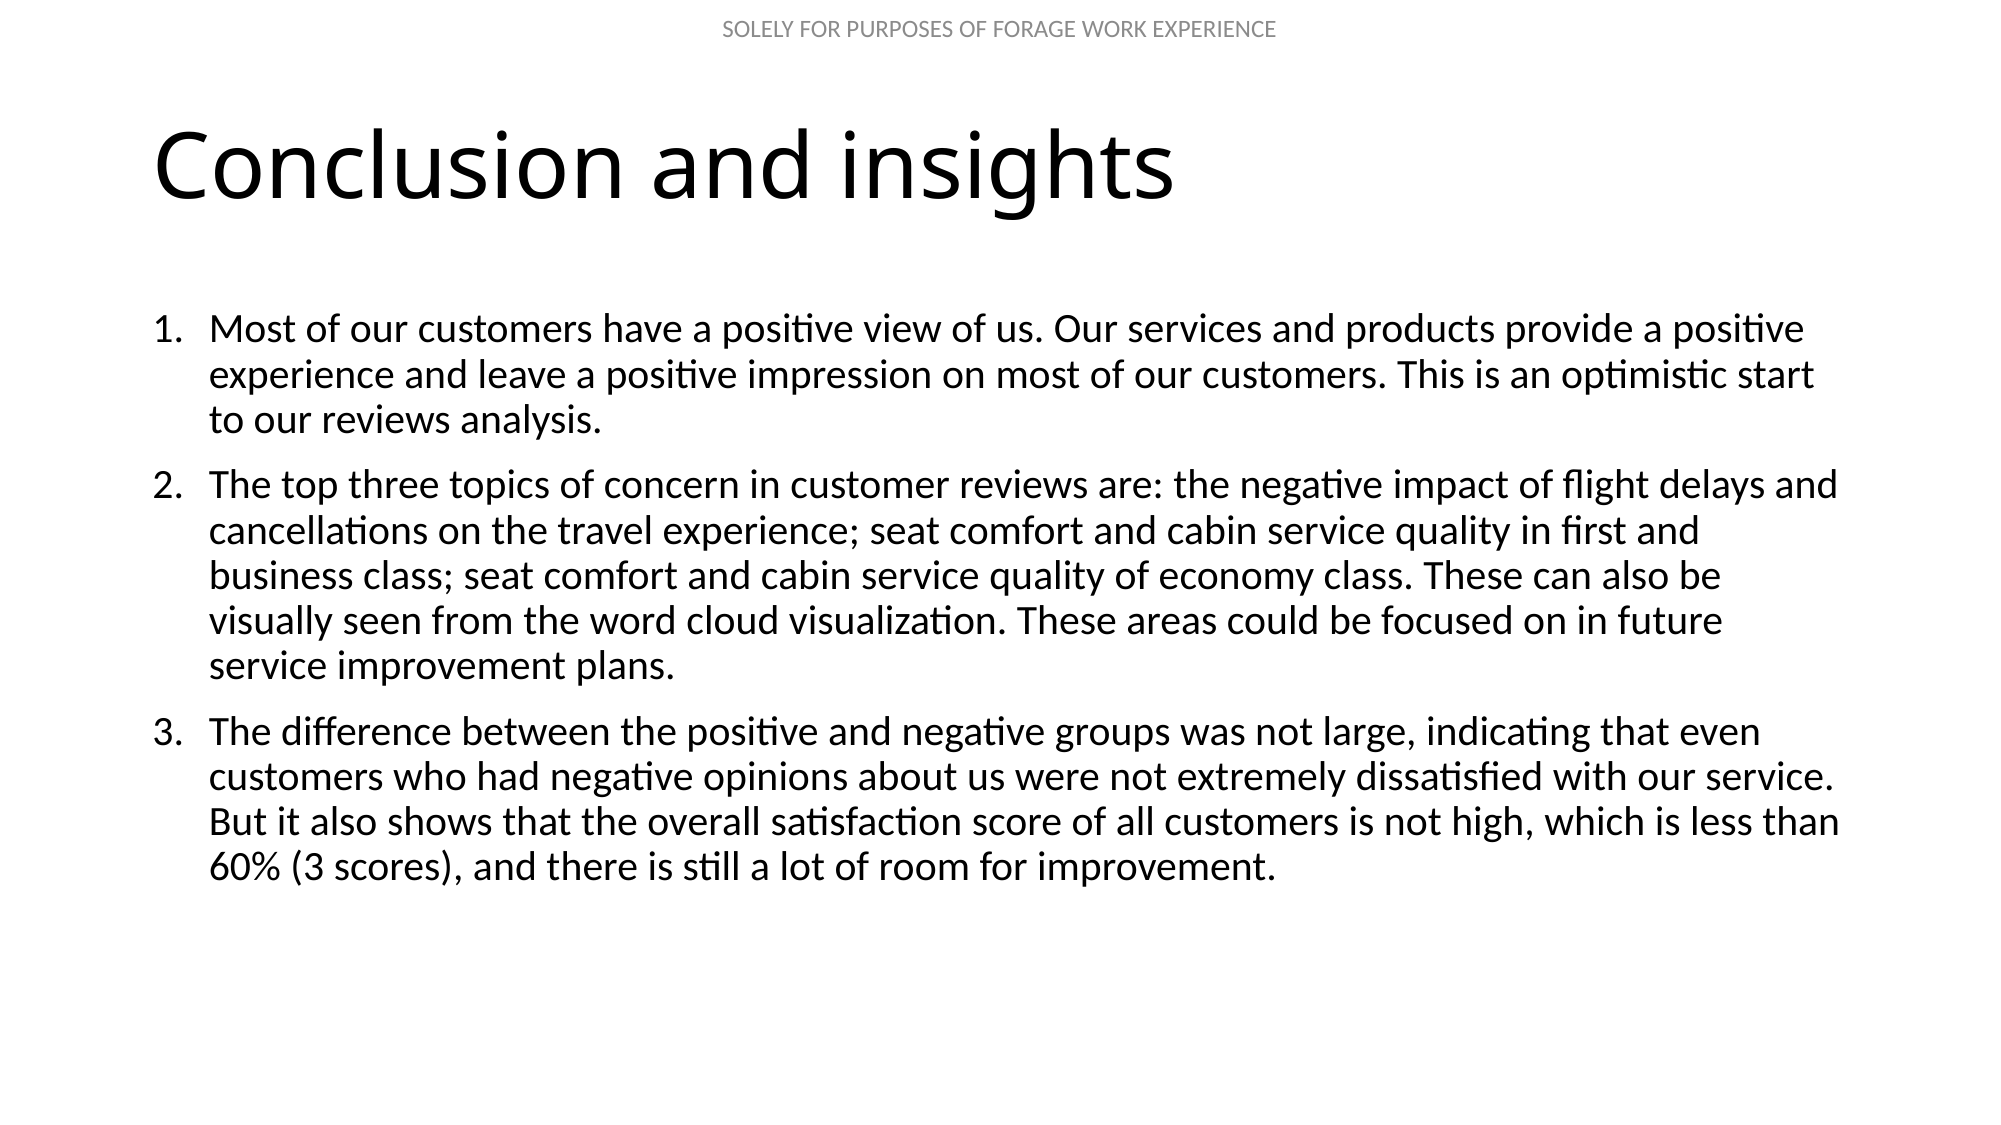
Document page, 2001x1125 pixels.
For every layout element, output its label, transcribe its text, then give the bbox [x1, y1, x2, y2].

list Most of our customers have a positive view of us. Our services and products provide a positive experience and leave a positive impression on most of our customers. This is an optimistic start to our reviews analysis. The top three topics of concern in customer reviews are: the negative impact of flight delays and cancellations on the travel experience; seat comfort and cabin service quality in first and business class; seat comfort and cabin service quality of economy class. These can also be visually seen from the word cloud visualization. These areas could be focused on in future service improvement plans. The difference between the positive and negative groups was not large, indicating that even customers who had negative opinions about us were not extremely dissatisfied with our service. But it also shows that the overall satisfaction score of all customers is not high, which is less than 60% (3 scores), and there is still a lot of room for improvement. [137, 299, 1863, 1014]
title Conclusion and insights [137, 59, 1863, 278]
